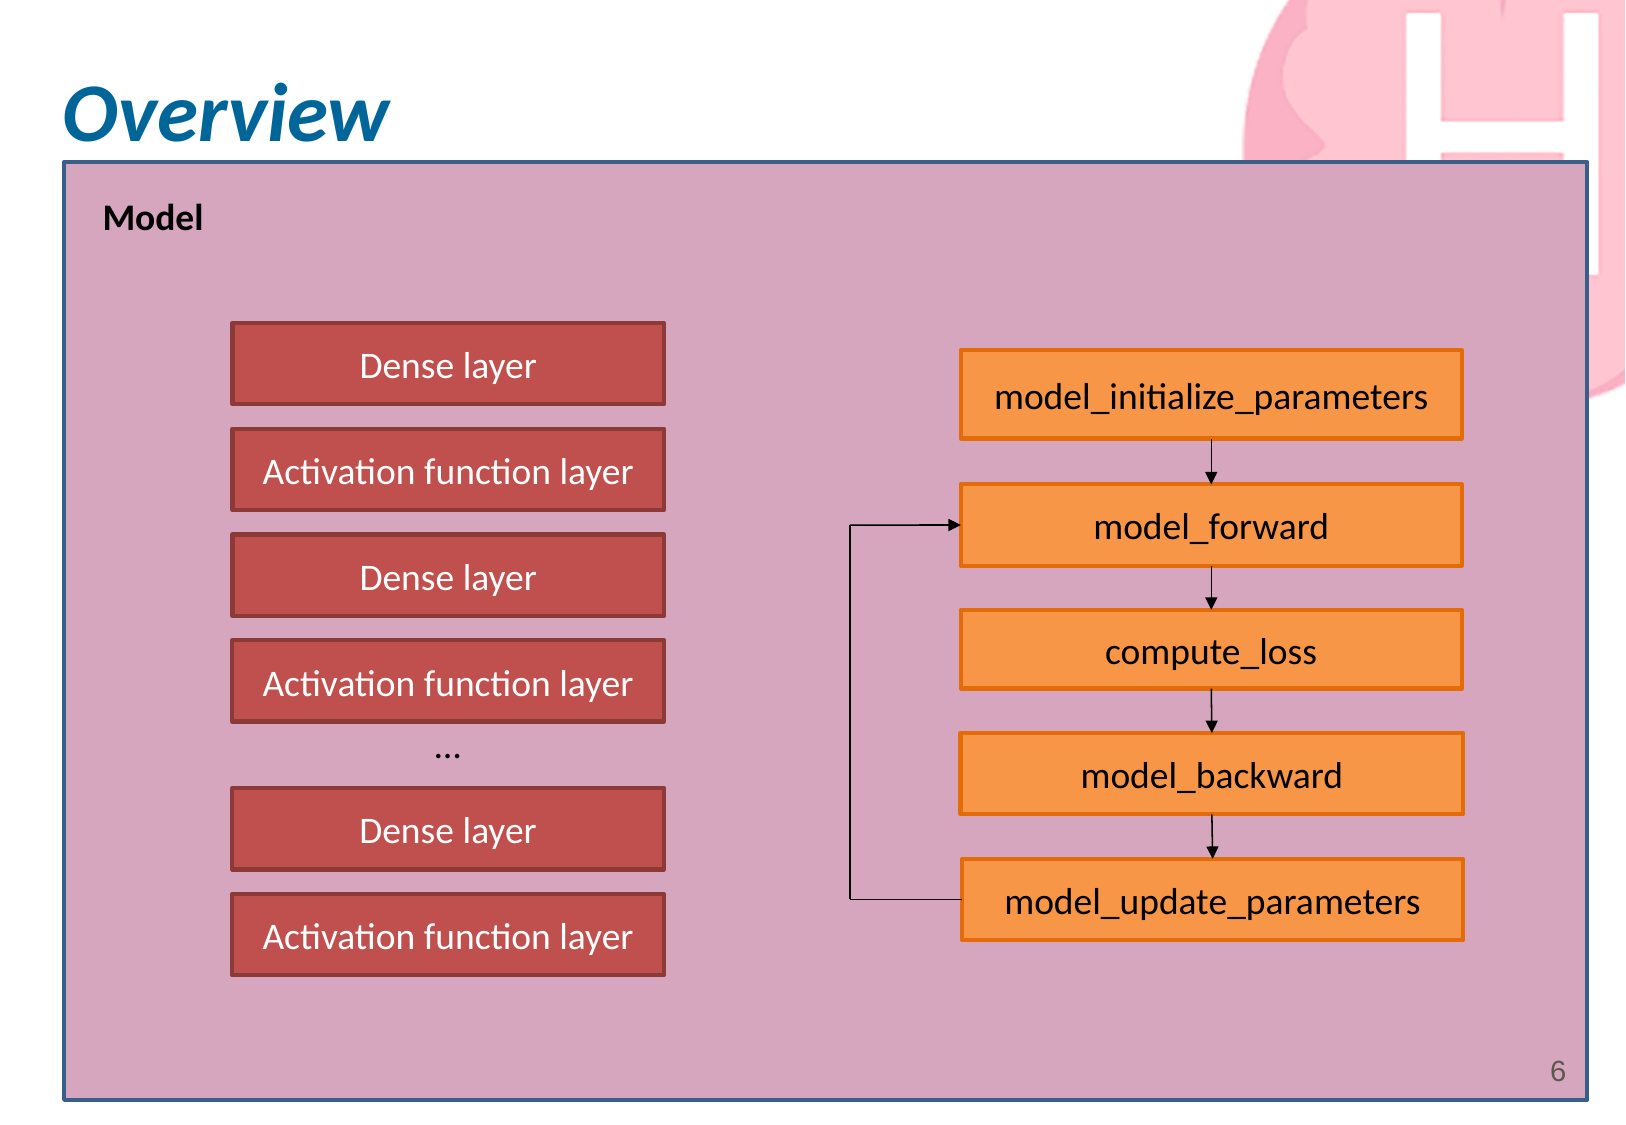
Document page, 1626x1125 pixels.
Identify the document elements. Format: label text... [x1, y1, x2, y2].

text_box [231, 322, 665, 976]
text_box compute_loss [960, 609, 1462, 689]
text_box model_backward [960, 732, 1464, 815]
title Overview [62, 57, 1563, 246]
text_box model_forward [960, 484, 1462, 566]
text_box model_update_parameters [962, 858, 1464, 941]
text_box [64, 161, 1588, 1100]
slide_number 6 [1543, 1046, 1617, 1125]
text_box Model [87, 185, 239, 246]
picture [1237, 0, 1625, 421]
text_box model_initialize_parameters [960, 350, 1462, 439]
